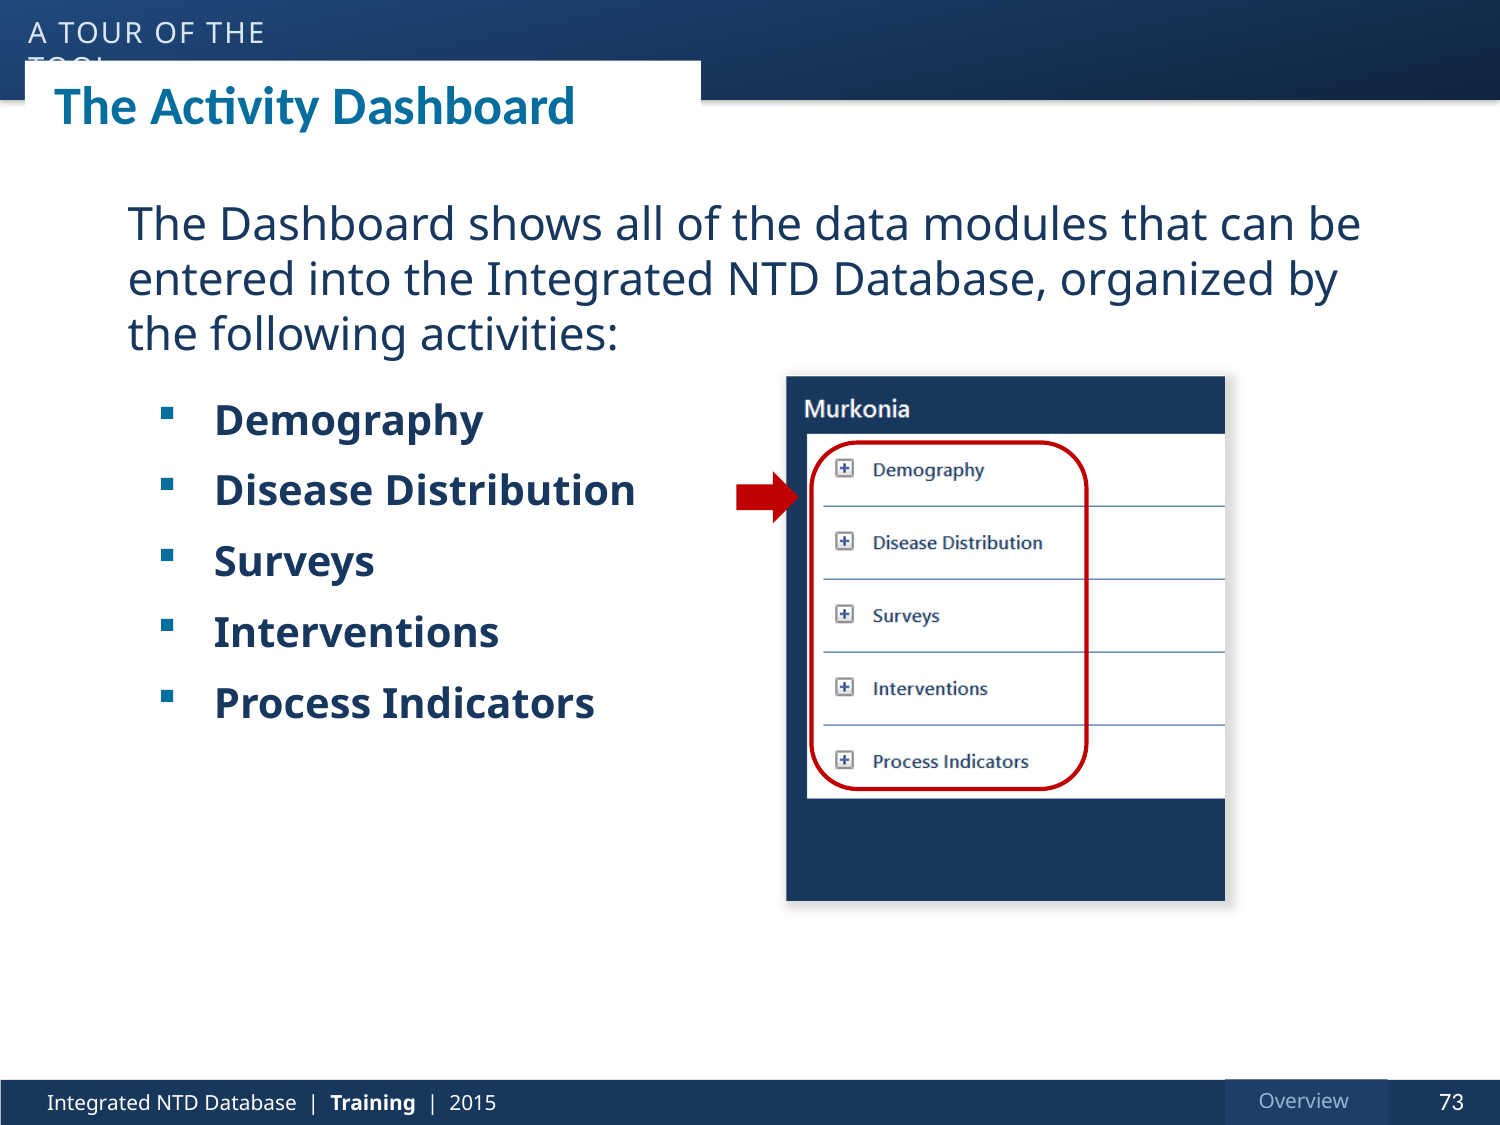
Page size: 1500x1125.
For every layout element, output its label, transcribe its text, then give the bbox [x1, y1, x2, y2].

list The Dashboard shows all of the data modules that can be entered into the Integrated NTD Database, organized by the following activities: Demography Disease Distribution Surveys Interventions Process Indicators [112, 187, 1400, 930]
picture [786, 374, 1226, 901]
text_box [734, 469, 781, 526]
title The Activity Dashboard [24, 60, 701, 146]
list a tour of the tool [28, 6, 297, 58]
